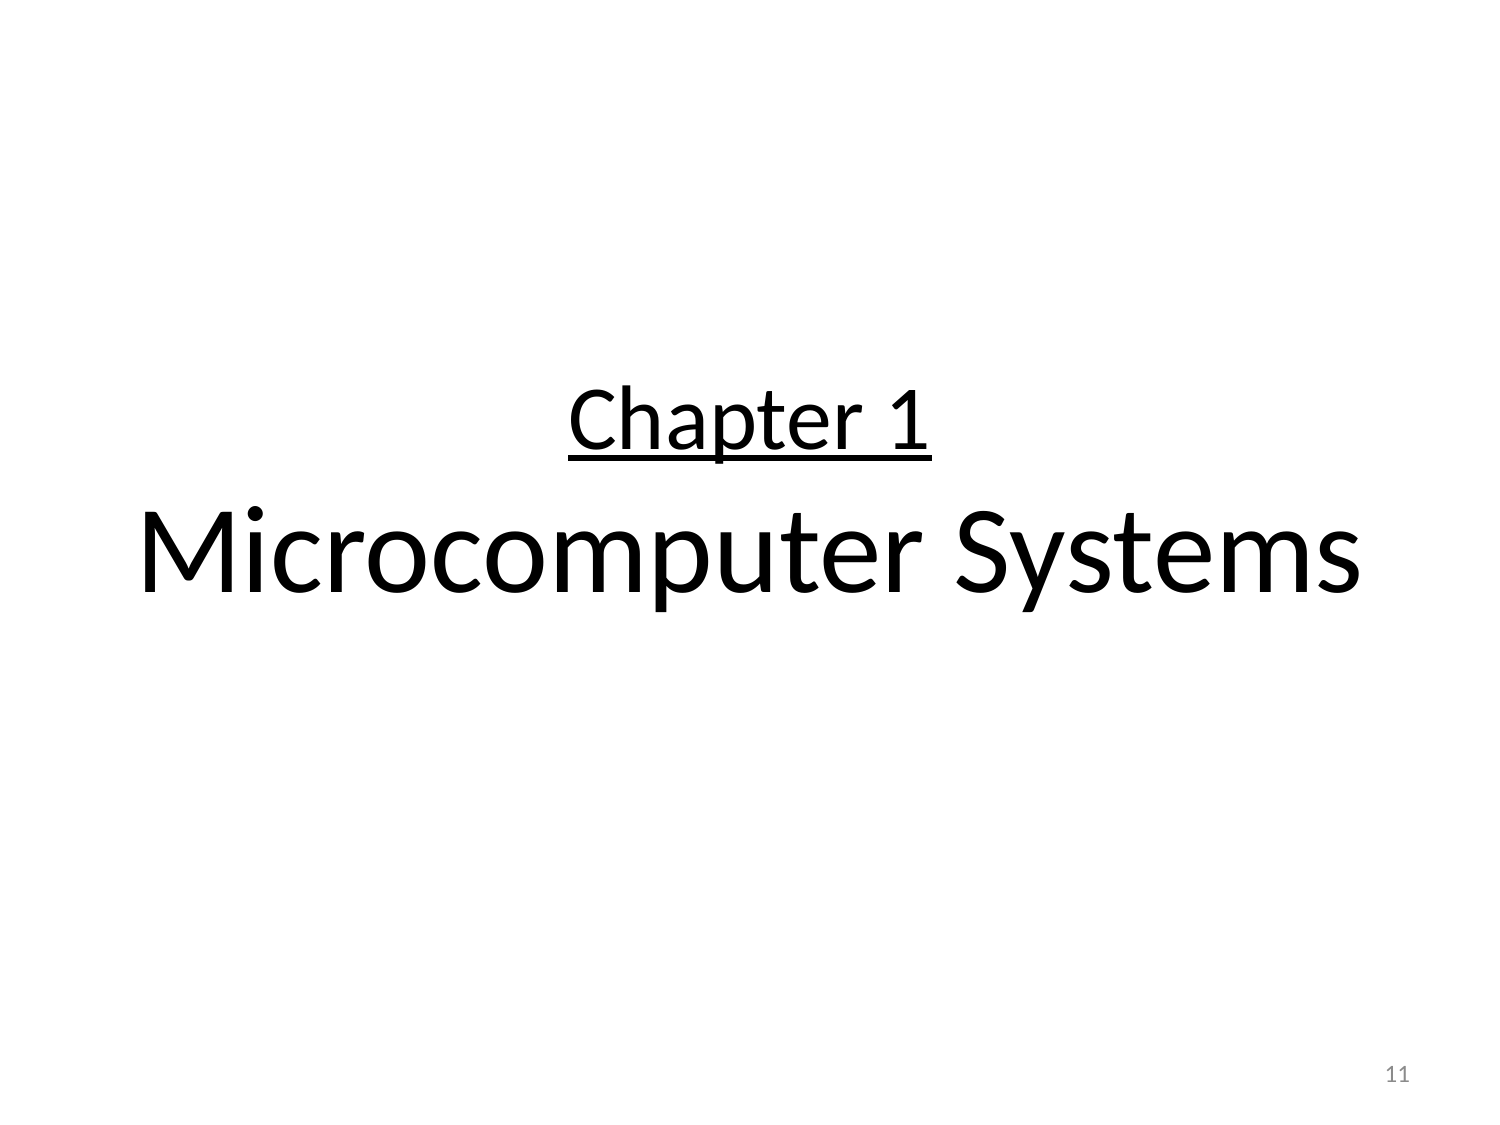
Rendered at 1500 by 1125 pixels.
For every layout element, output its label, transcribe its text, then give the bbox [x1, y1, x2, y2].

slide_number 11 [1074, 1042, 1425, 1103]
title Chapter 1 Microcomputer Systems [75, 287, 1425, 688]
